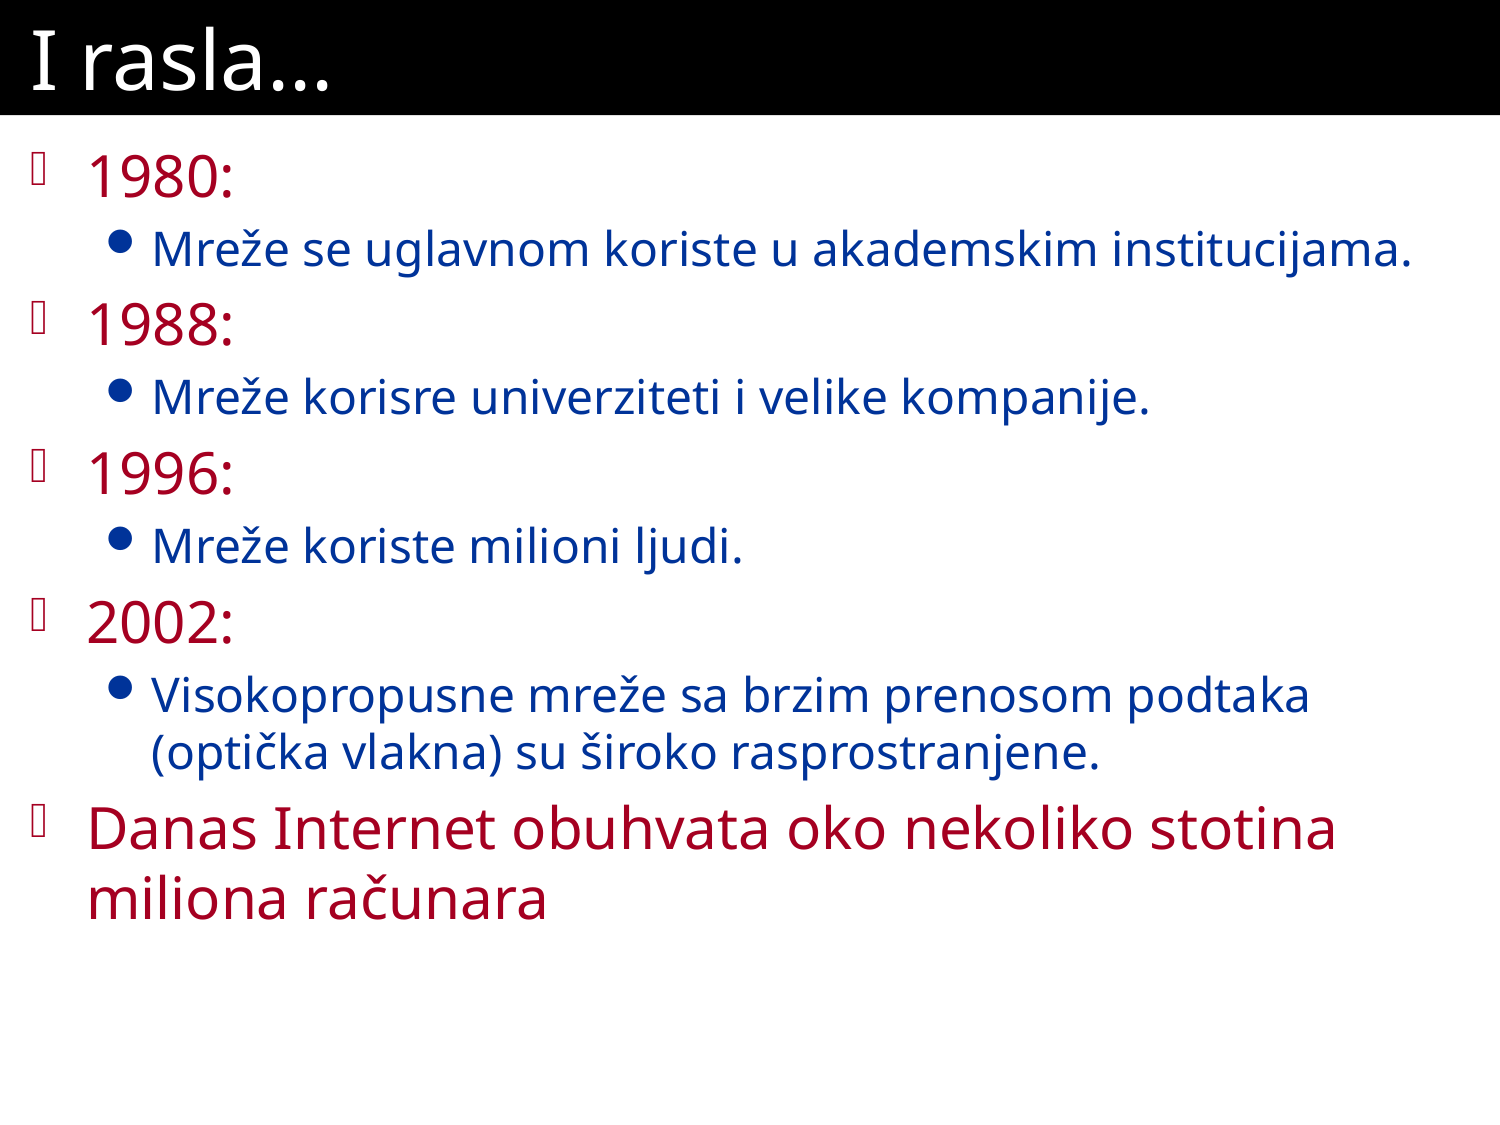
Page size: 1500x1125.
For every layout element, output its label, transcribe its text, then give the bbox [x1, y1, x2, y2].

title I rasla... [0, 0, 1500, 115]
list 1980: Mreže se uglavnom koriste u akademskim institucijama. 1988: Mreže korisre univerziteti i velike kompanije. 1996: Mreže koriste milioni ljudi. 2002: Visokopropusne mreže sa brzim prenosom podtaka (optička vlakna) su široko rasprostranjene. Danas Internet obuhvata oko nekoliko stotina miliona računara [0, 115, 1500, 1125]
